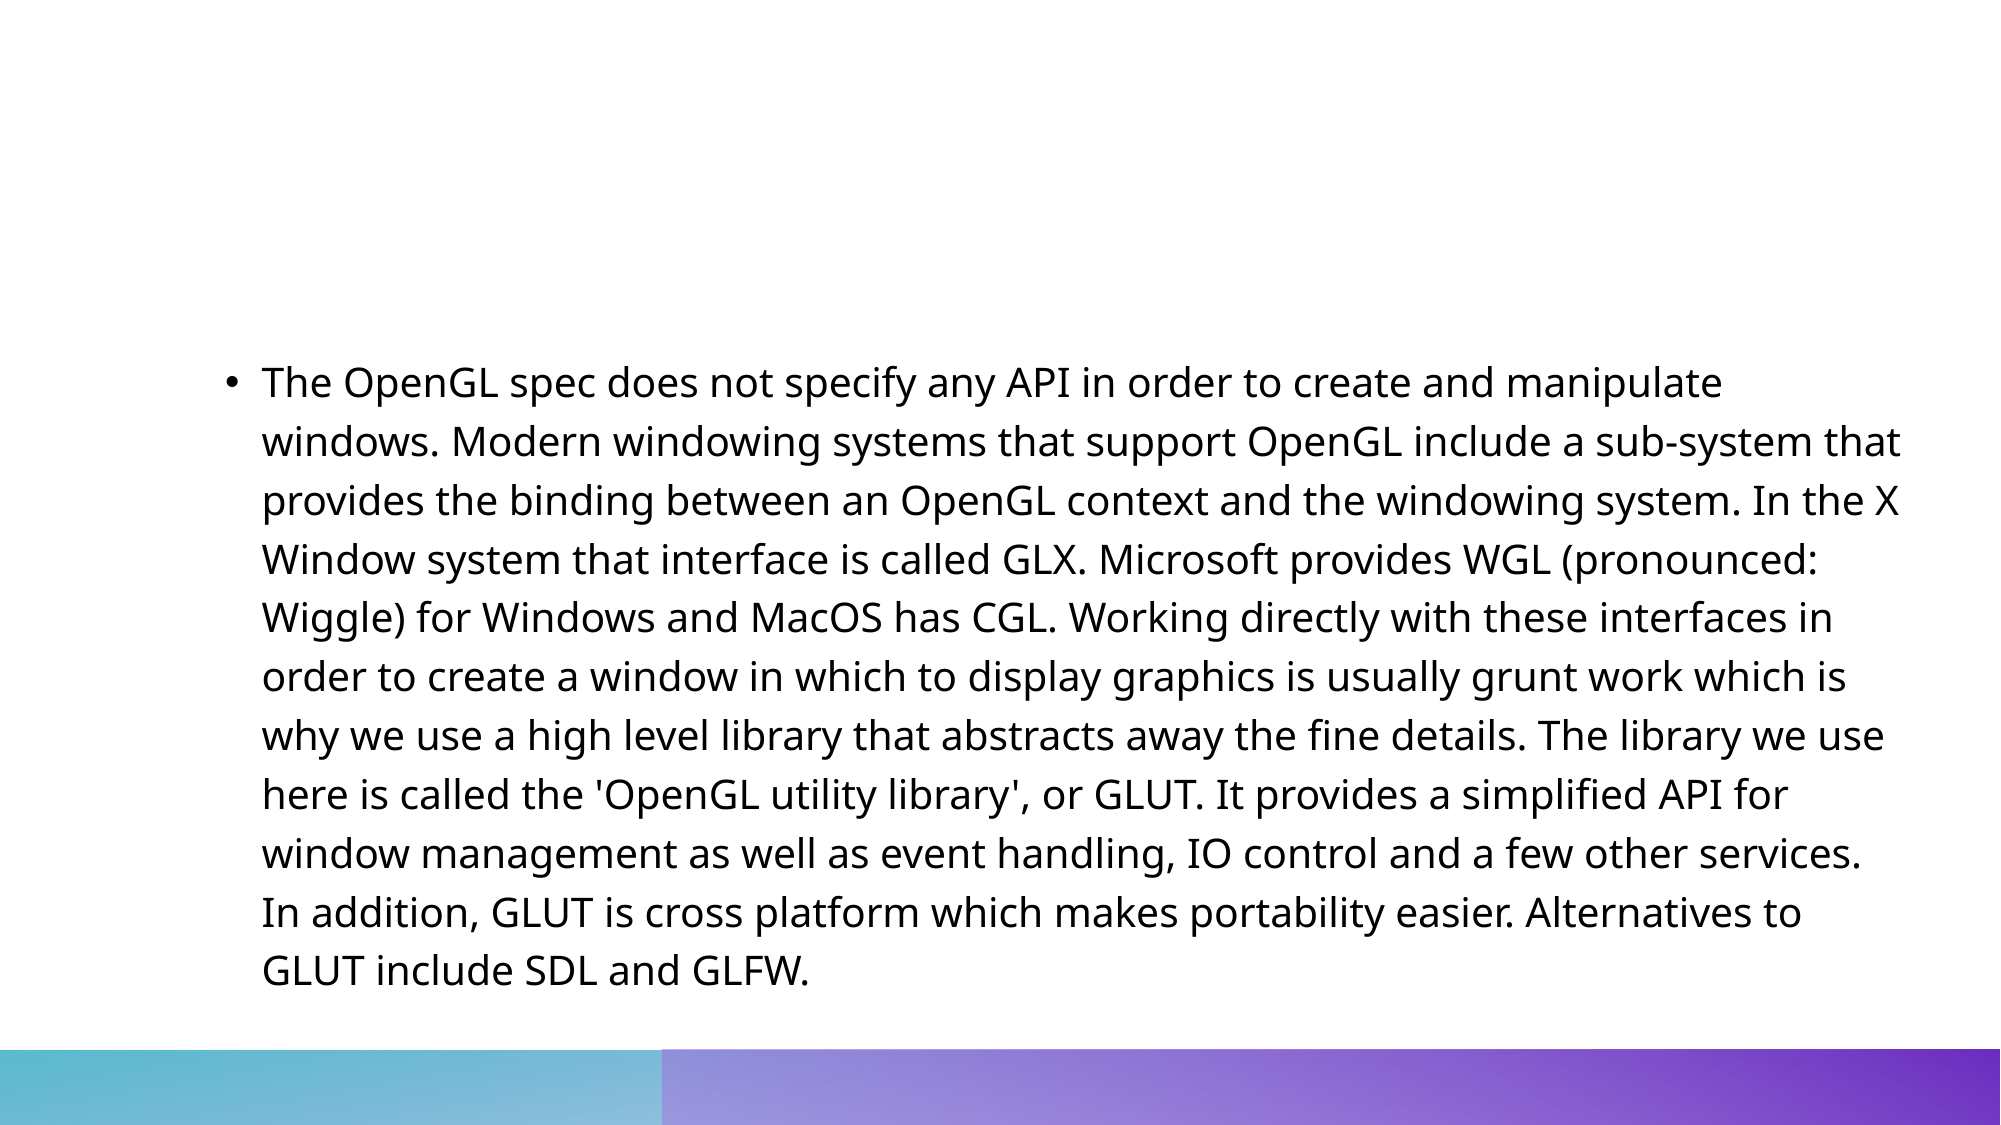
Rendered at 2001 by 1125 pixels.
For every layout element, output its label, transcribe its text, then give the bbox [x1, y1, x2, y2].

list The OpenGL spec does not specify any API in order to create and manipulate windows. Modern windowing systems that support OpenGL include a sub-system that provides the binding between an OpenGL context and the windowing system. In the X Window system that interface is called GLX. Microsoft provides WGL (pronounced: Wiggle) for Windows and MacOS has CGL. Working directly with these interfaces in order to create a window in which to display graphics is usually grunt work which is why we use a high level library that abstracts away the fine details. The library we use here is called the 'OpenGL utility library', or GLUT. It provides a simplified API for window management as well as event handling, IO control and a few other services. In addition, GLUT is cross platform which makes portability easier. Alternatives to GLUT include SDL and GLFW. [225, 346, 1905, 996]
